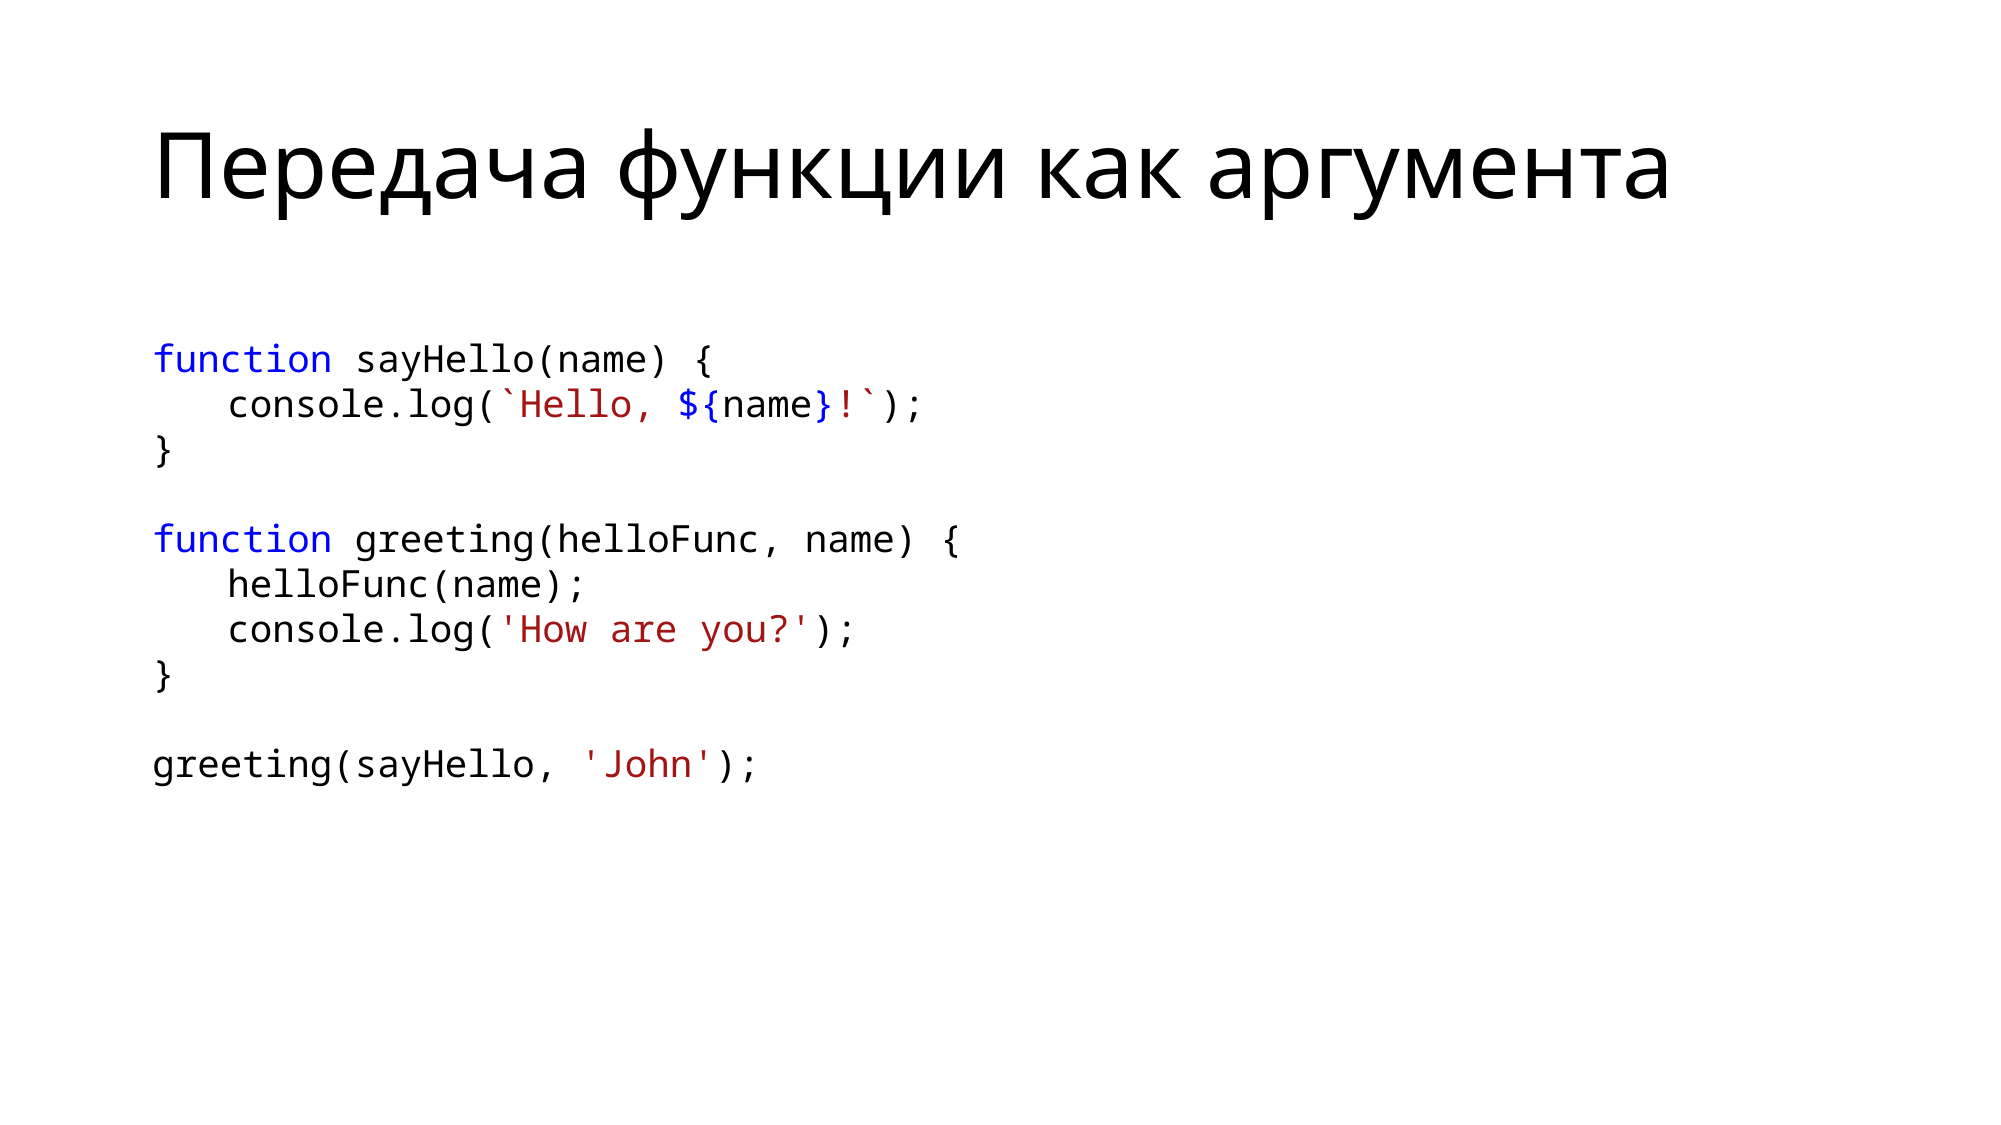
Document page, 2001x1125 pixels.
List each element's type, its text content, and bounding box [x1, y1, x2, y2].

text_box function sayHello(name) { console.log(`Hello, ${name}!`); } function greeting(helloFunc, name) { helloFunc(name); console.log('How are you?'); } greeting(sayHello, 'John'); [137, 327, 1138, 793]
title Передача функции как аргумента [137, 59, 1863, 278]
